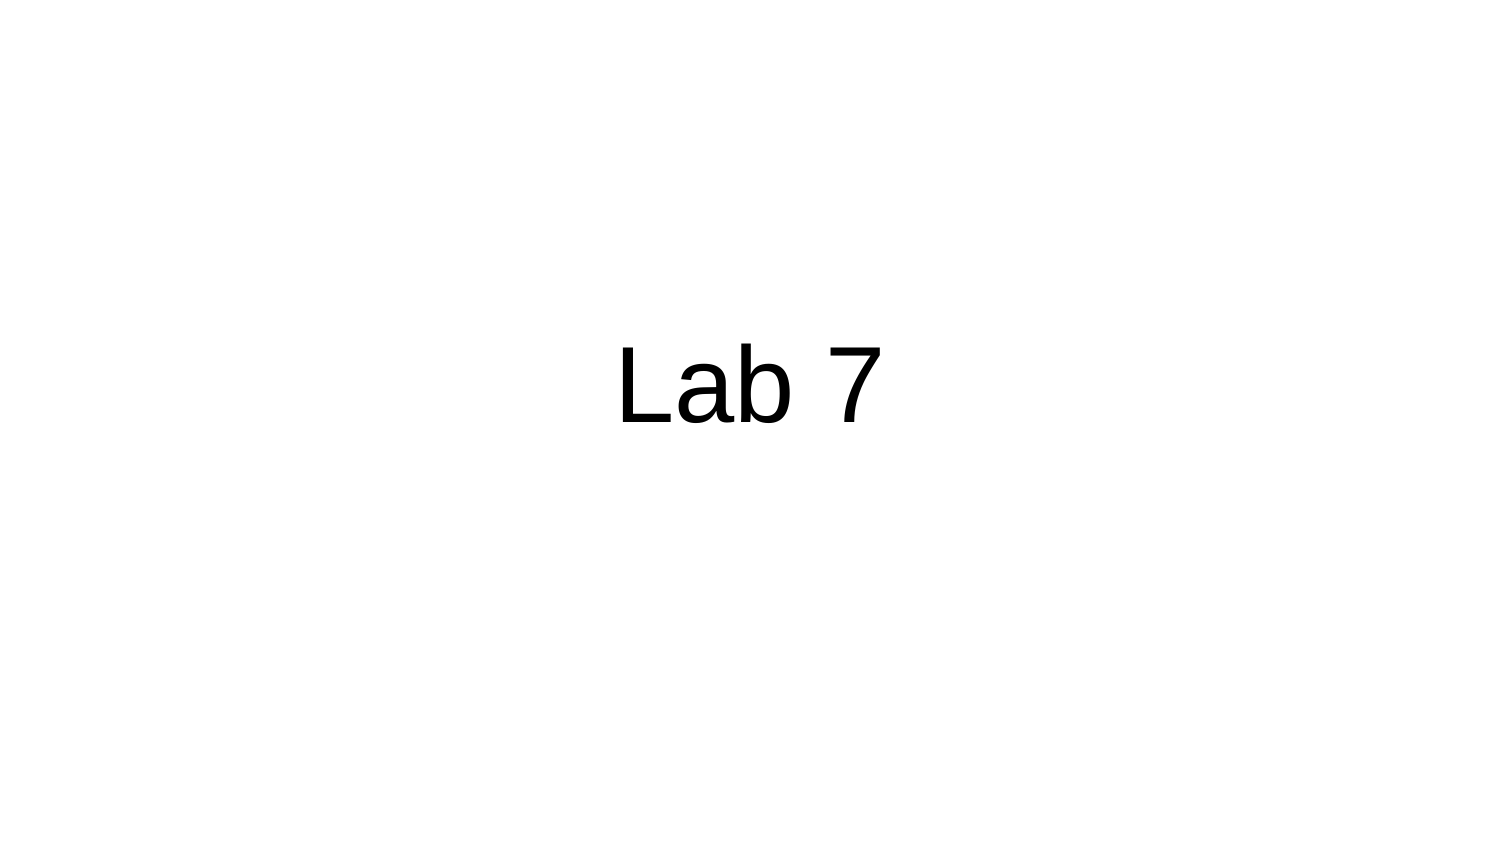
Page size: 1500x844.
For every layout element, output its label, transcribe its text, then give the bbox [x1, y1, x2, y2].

title Lab 7 [51, 122, 1449, 459]
